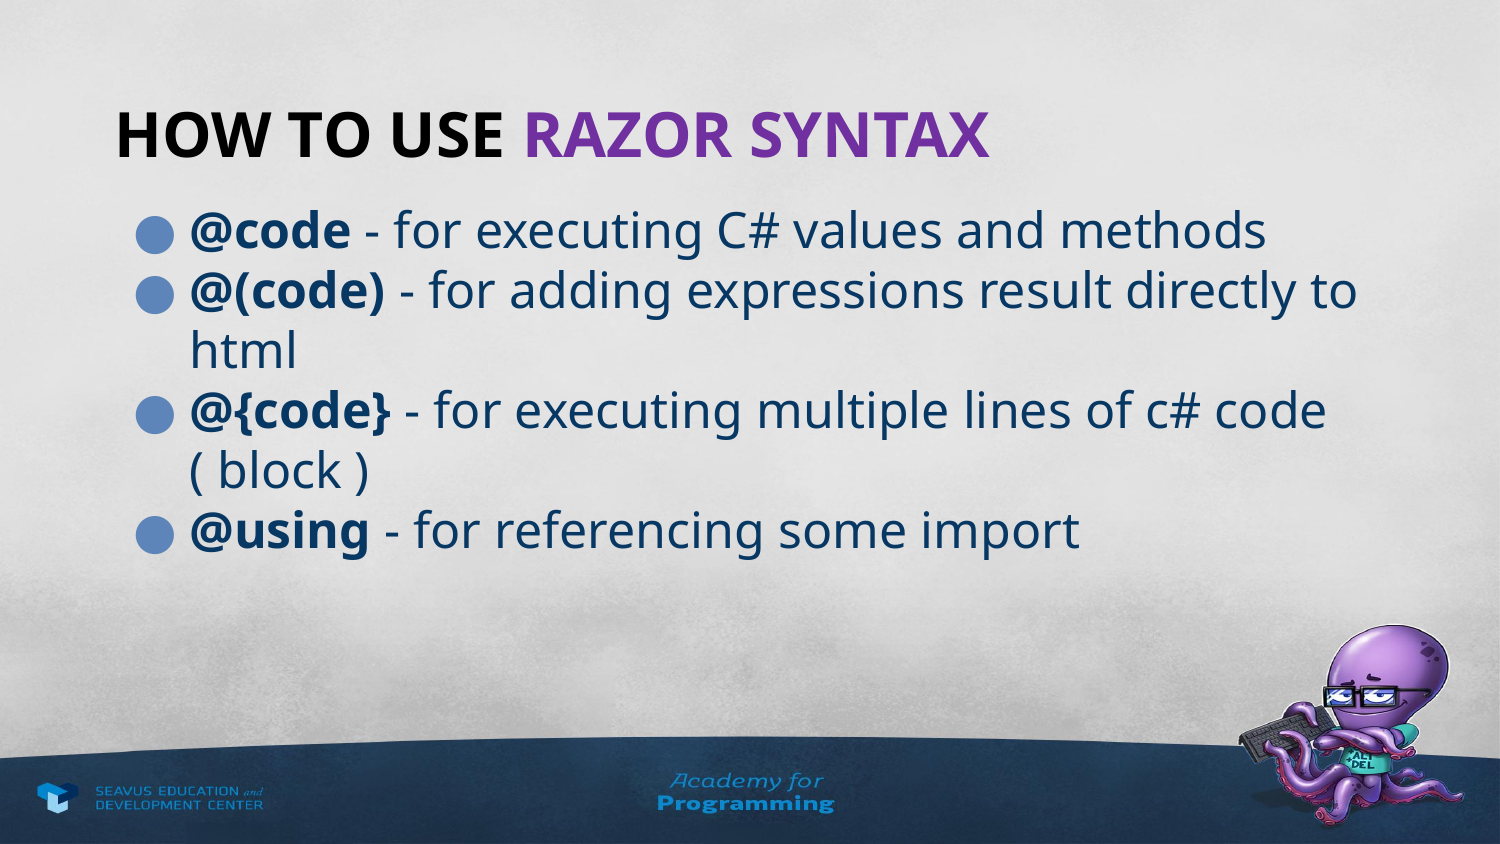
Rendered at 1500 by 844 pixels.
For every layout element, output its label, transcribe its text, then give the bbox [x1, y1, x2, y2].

picture [0, 0, 1500, 844]
list @code - for executing C# values and methods @(code) - for adding expressions result directly to html @{code} - for executing multiple lines of c# code ( block ) @using - for referencing some import [103, 193, 1397, 729]
title HOW TO USE RAZOR SYNTAX [103, 70, 1366, 193]
